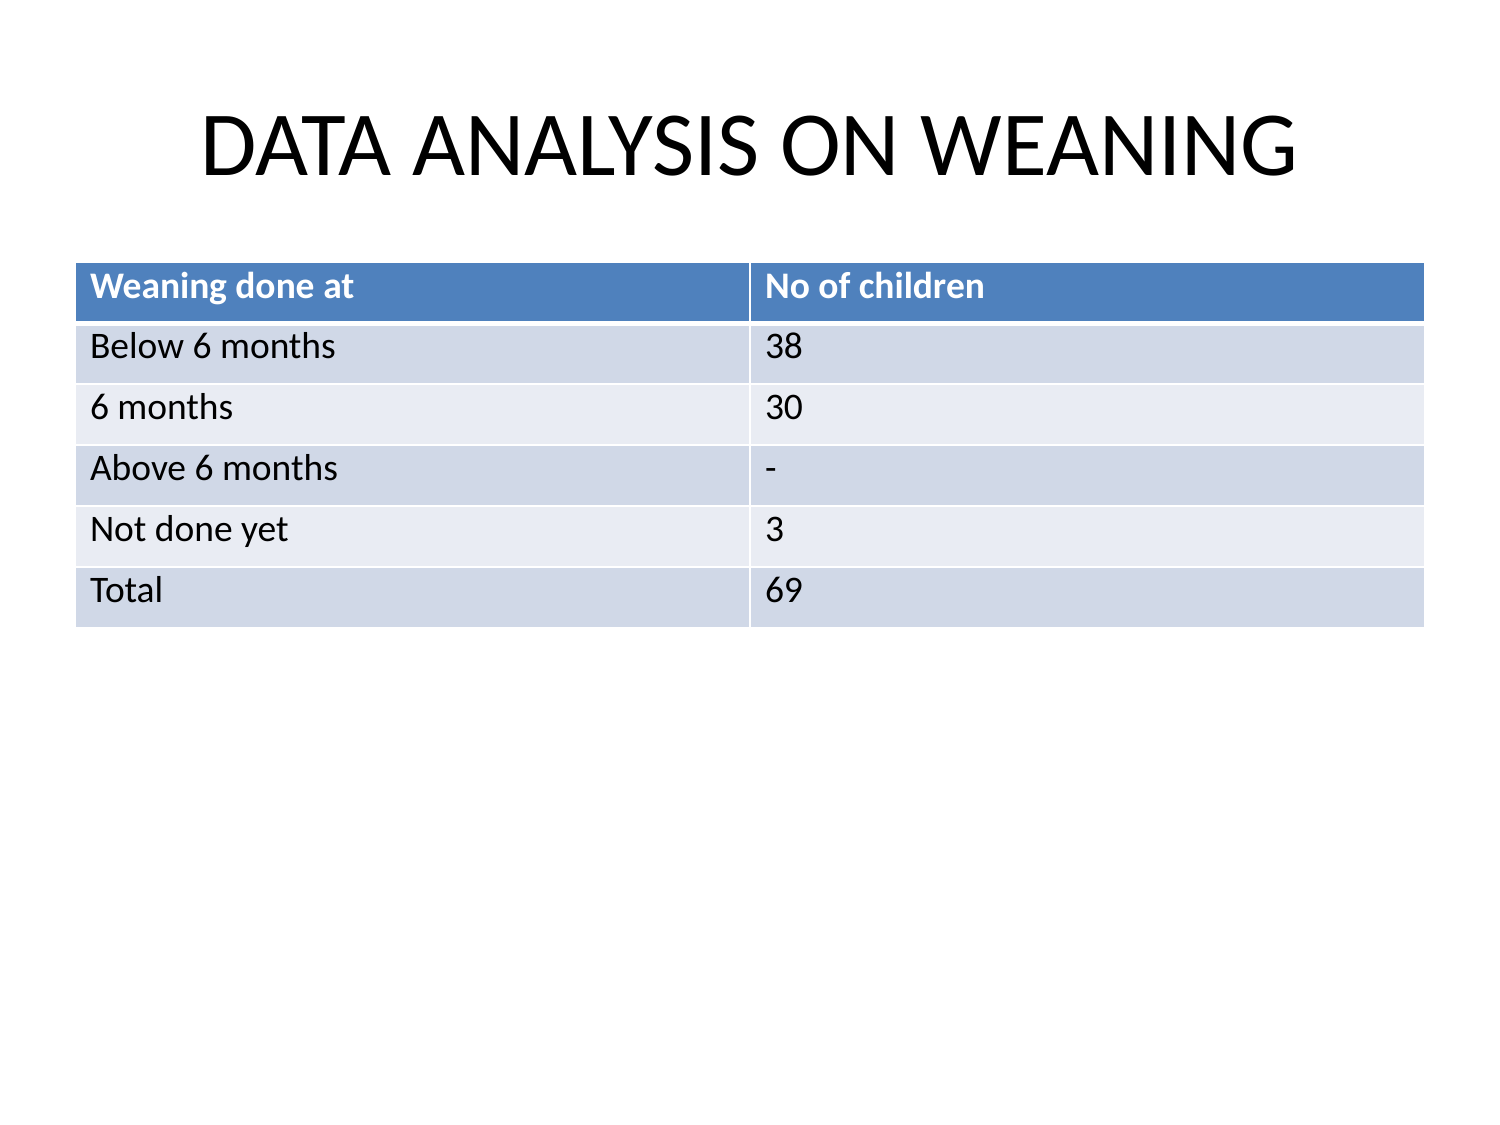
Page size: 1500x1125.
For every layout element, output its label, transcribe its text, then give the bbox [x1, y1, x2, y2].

table_cell - [751, 446, 1424, 505]
table_cell 30 [751, 385, 1424, 444]
table_header No of children [751, 263, 1424, 321]
table_cell 38 [751, 326, 1424, 383]
table_cell Total [76, 568, 749, 627]
table_cell Above 6 months [76, 446, 749, 505]
table_cell 69 [751, 568, 1424, 627]
table_cell 6 months [76, 385, 749, 444]
table_cell 3 [751, 507, 1424, 566]
table_cell Not done yet [76, 507, 749, 566]
table_cell Below 6 months [76, 326, 749, 383]
table_header Weaning done at [76, 263, 749, 321]
title DATA ANALYSIS ON WEANING [75, 45, 1425, 233]
